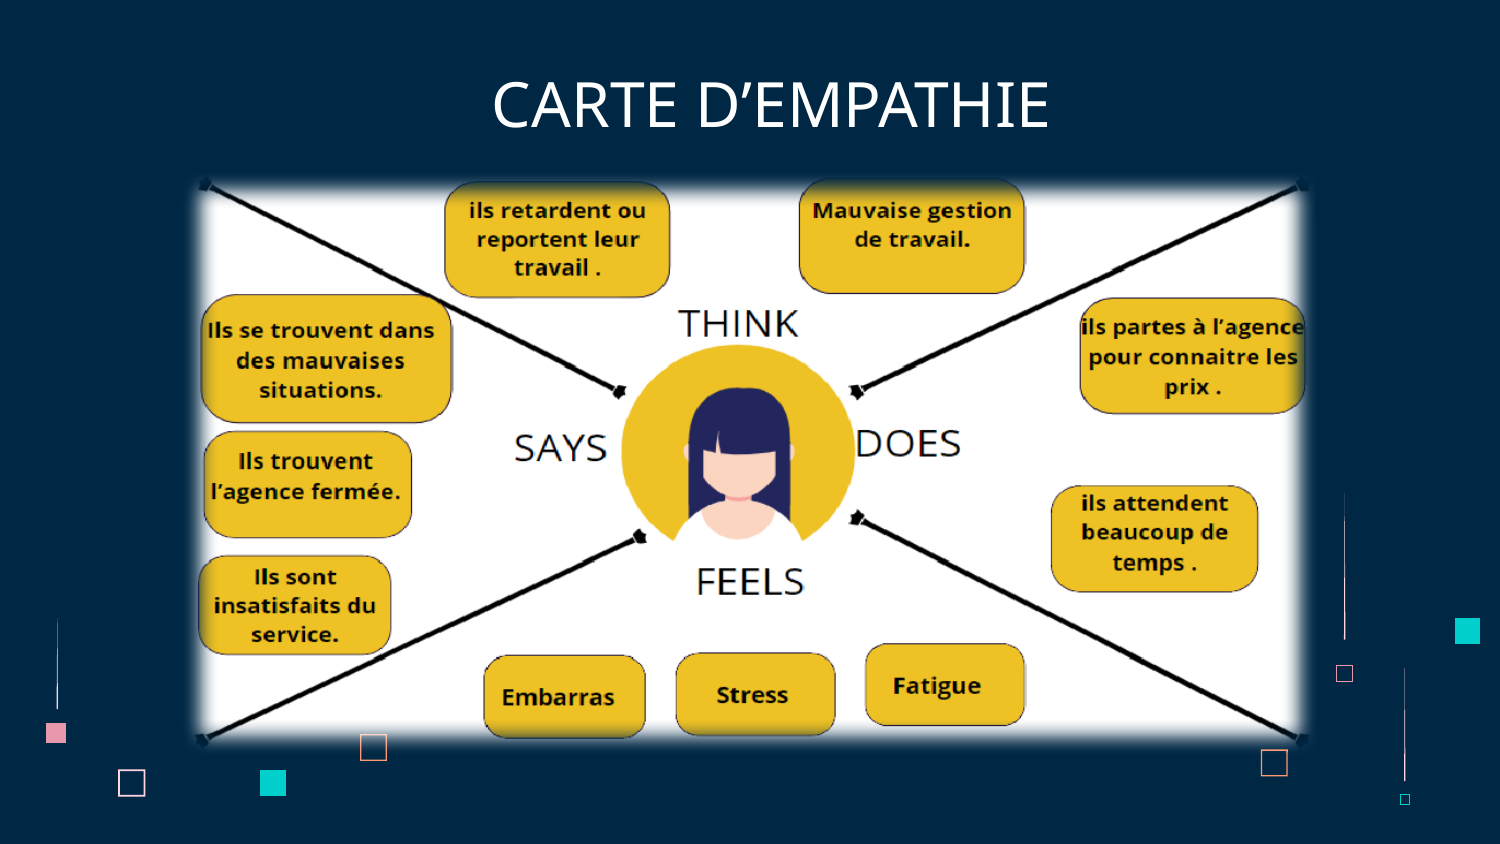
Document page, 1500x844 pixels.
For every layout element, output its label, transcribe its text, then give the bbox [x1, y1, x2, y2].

picture [182, 171, 1318, 755]
title CARTE D’EMPATHIE [459, 18, 1085, 156]
